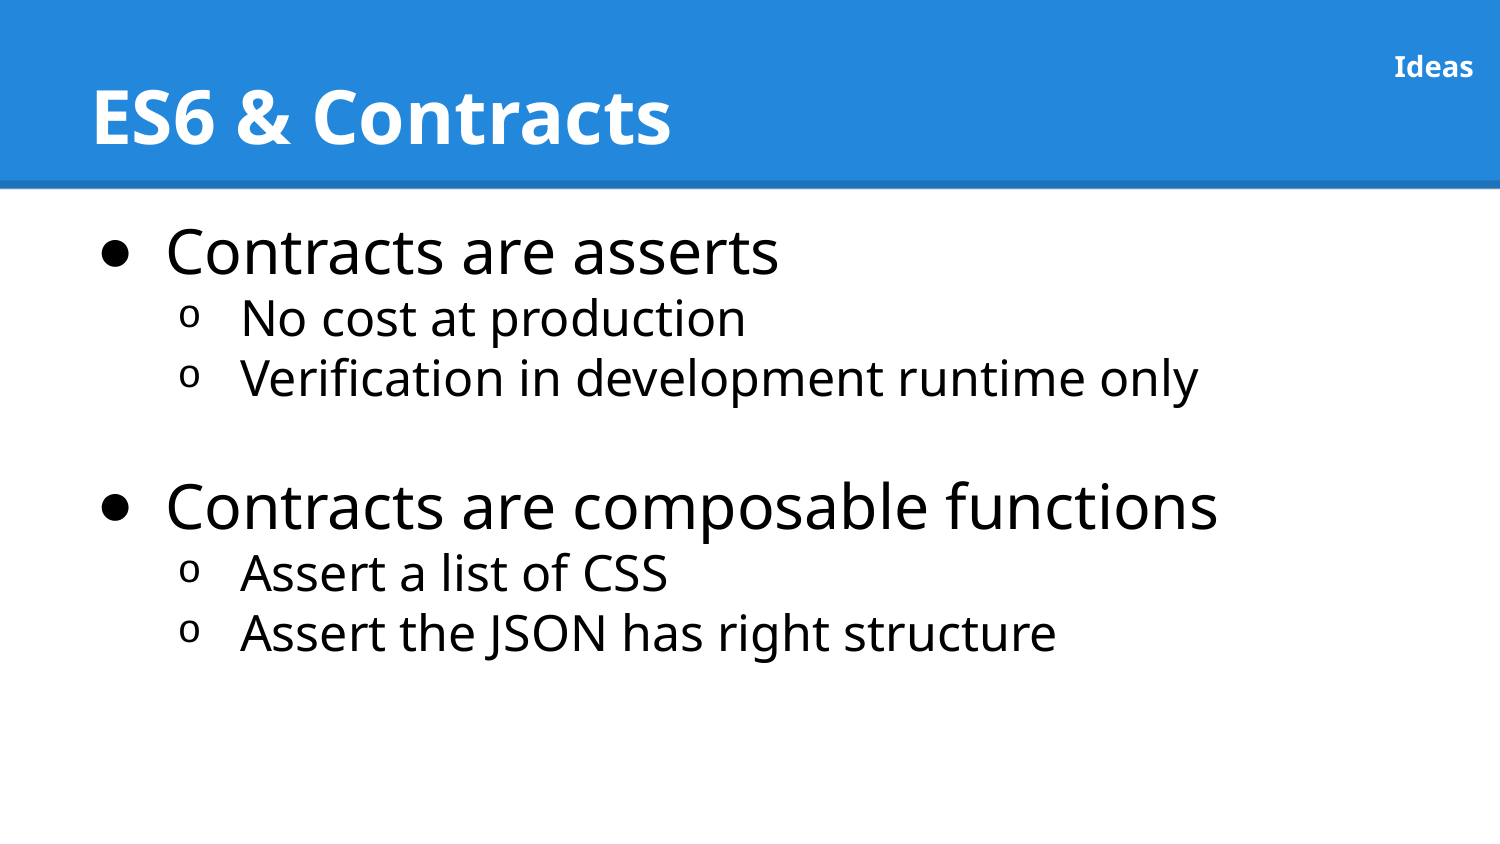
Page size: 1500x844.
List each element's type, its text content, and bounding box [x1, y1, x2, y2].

list Contracts are asserts No cost at production Verification in development runtime only Contracts are composable functions Assert a list of CSS Assert the JSON has right structure [75, 196, 1425, 808]
title ES6 & Contracts [75, 33, 966, 175]
title Ideas [1013, 33, 1489, 175]
